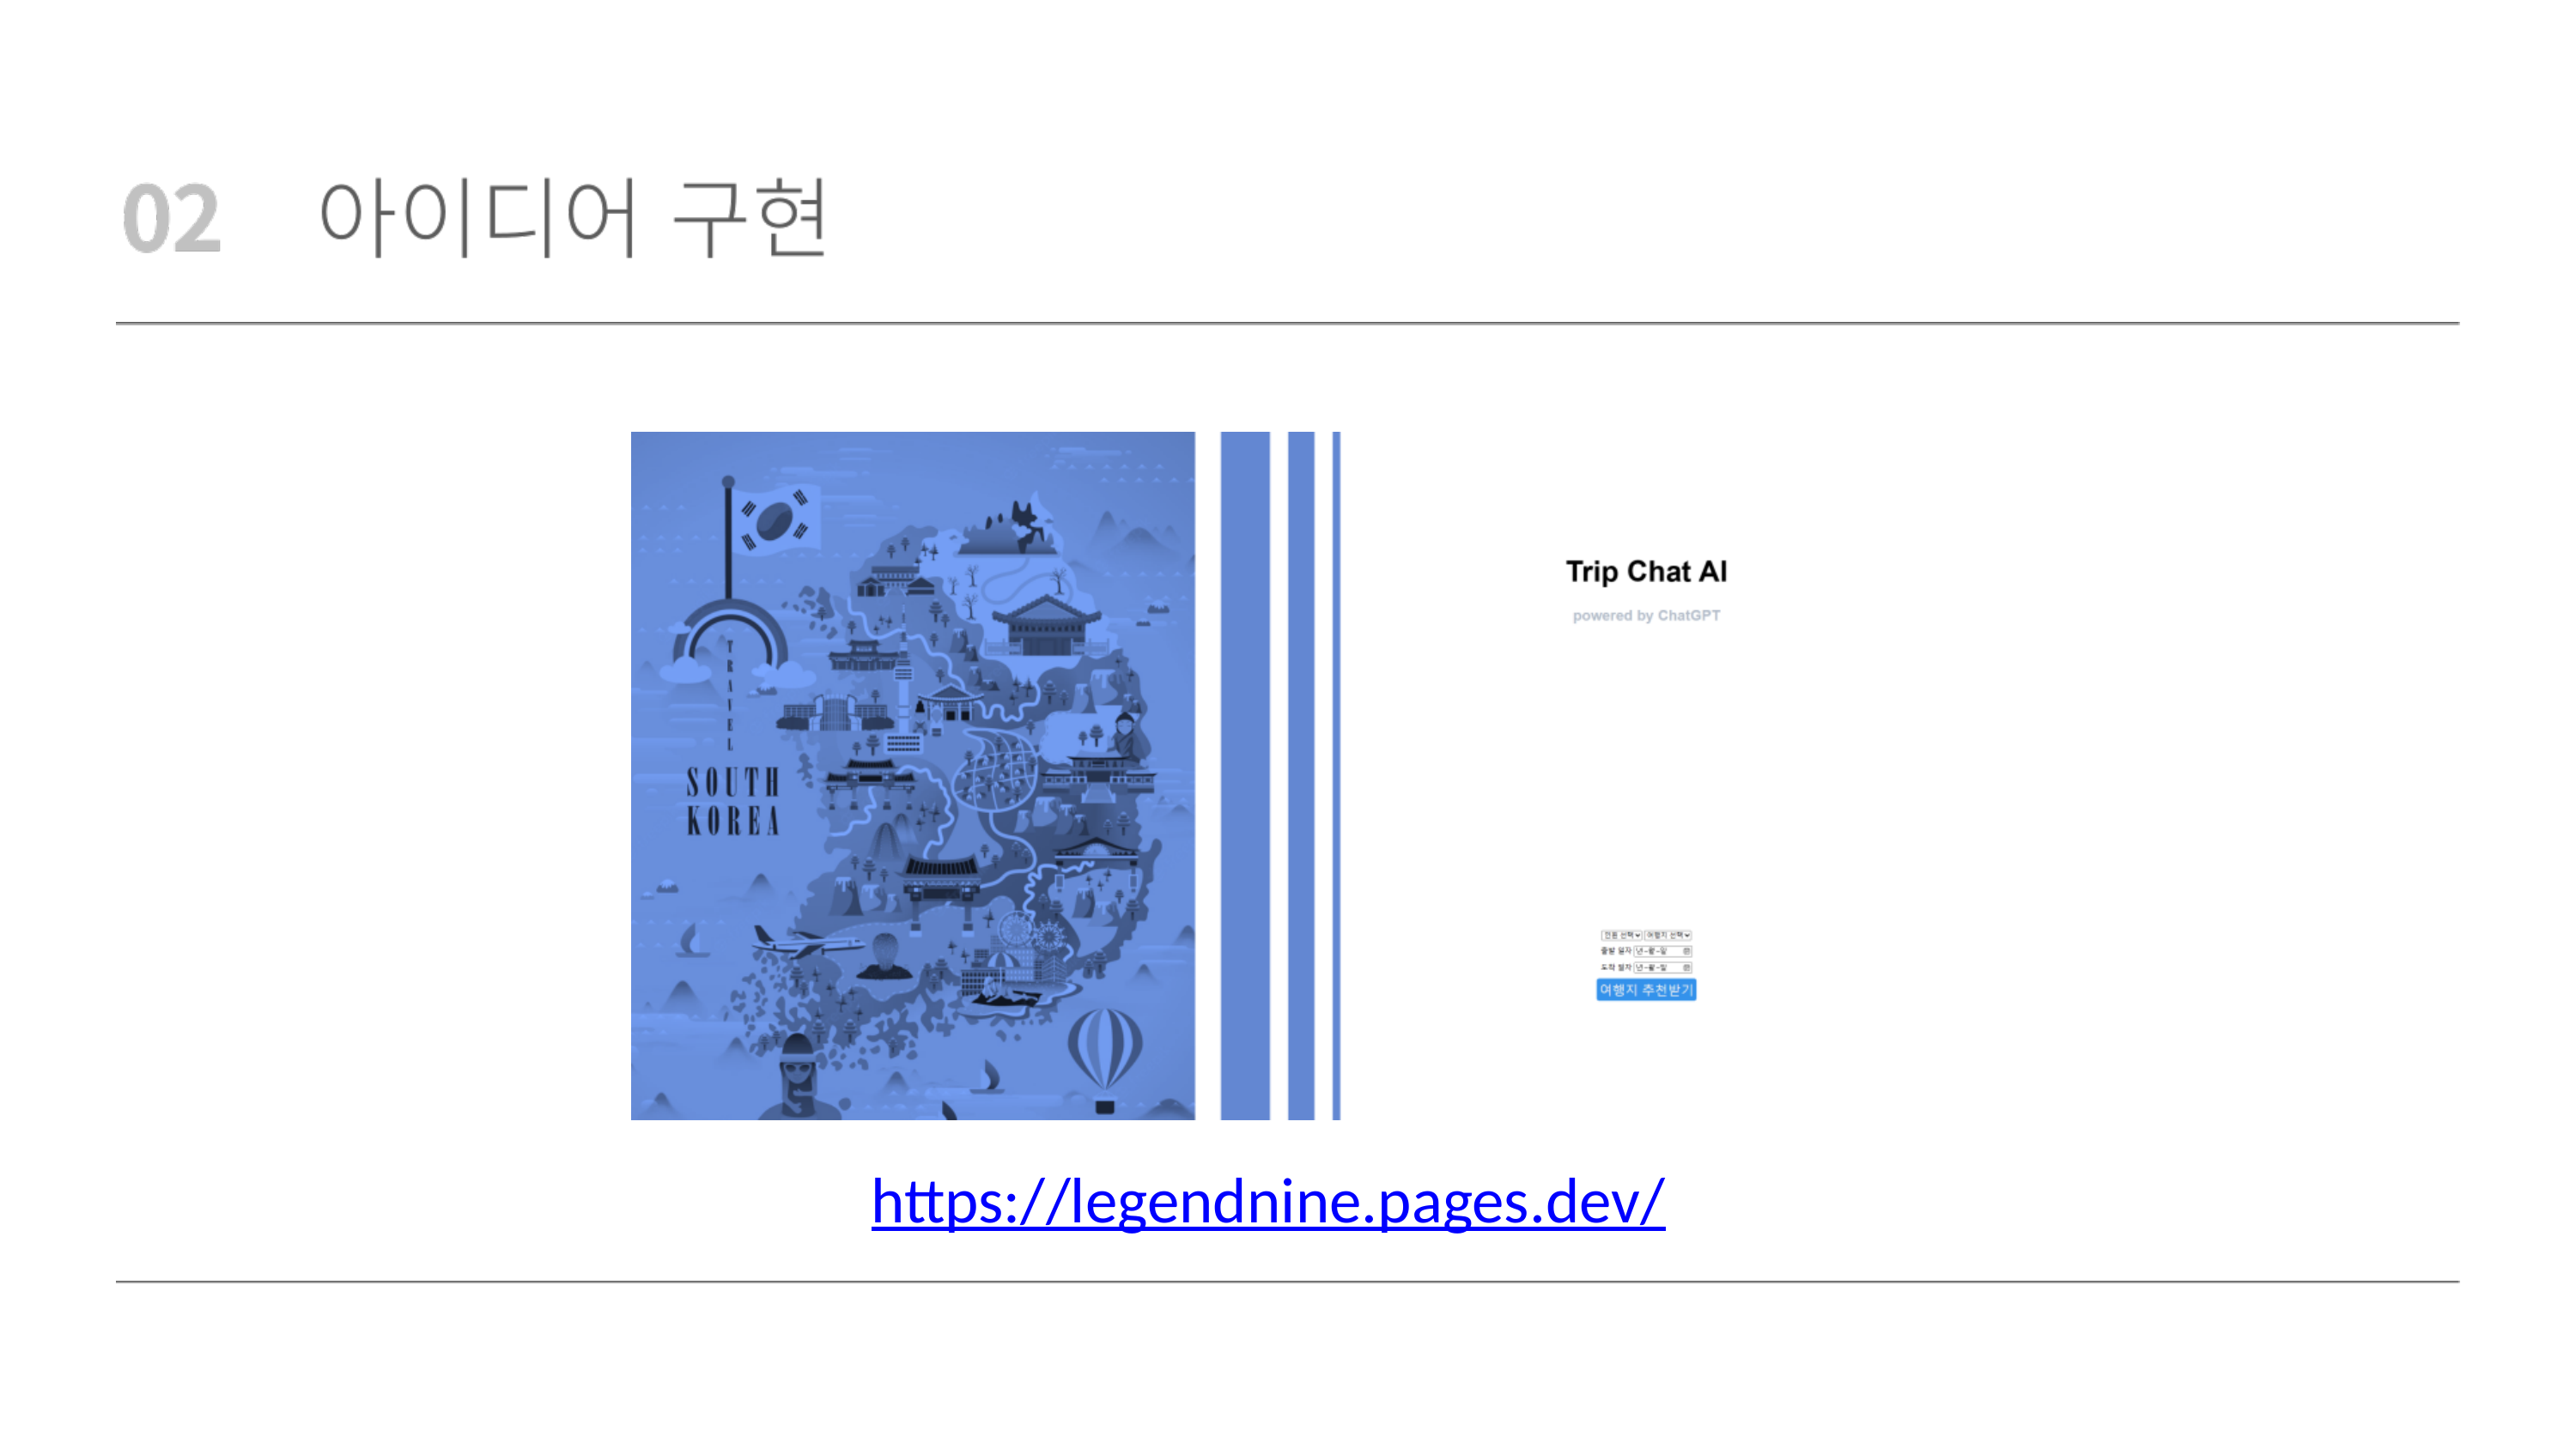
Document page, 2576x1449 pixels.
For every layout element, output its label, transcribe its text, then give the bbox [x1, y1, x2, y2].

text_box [925, 322, 2460, 325]
picture [90, 93, 920, 366]
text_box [116, 1280, 2460, 1283]
text_box https://legendnine.pages.dev/ [858, 1151, 2172, 1242]
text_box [630, 432, 1945, 1120]
